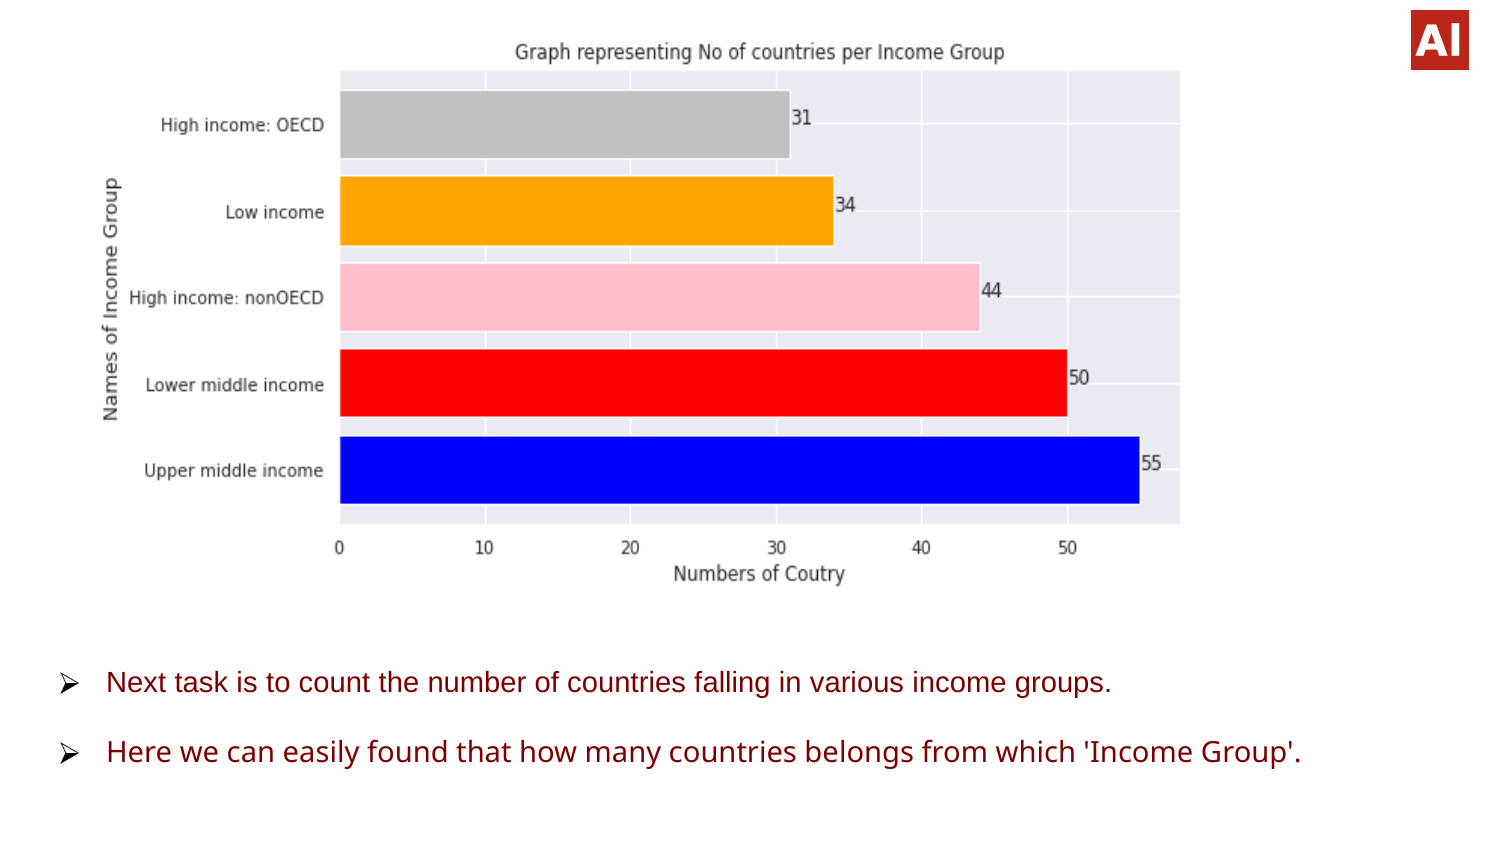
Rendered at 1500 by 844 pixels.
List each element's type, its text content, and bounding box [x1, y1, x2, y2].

picture [93, 31, 1191, 599]
picture [1411, 10, 1469, 70]
text_box Next task is to count the number of countries falling in various income groups. Here we can easily found that how many countries belongs from which 'Income Group'. [44, 655, 1386, 811]
title [51, 83, 1449, 705]
